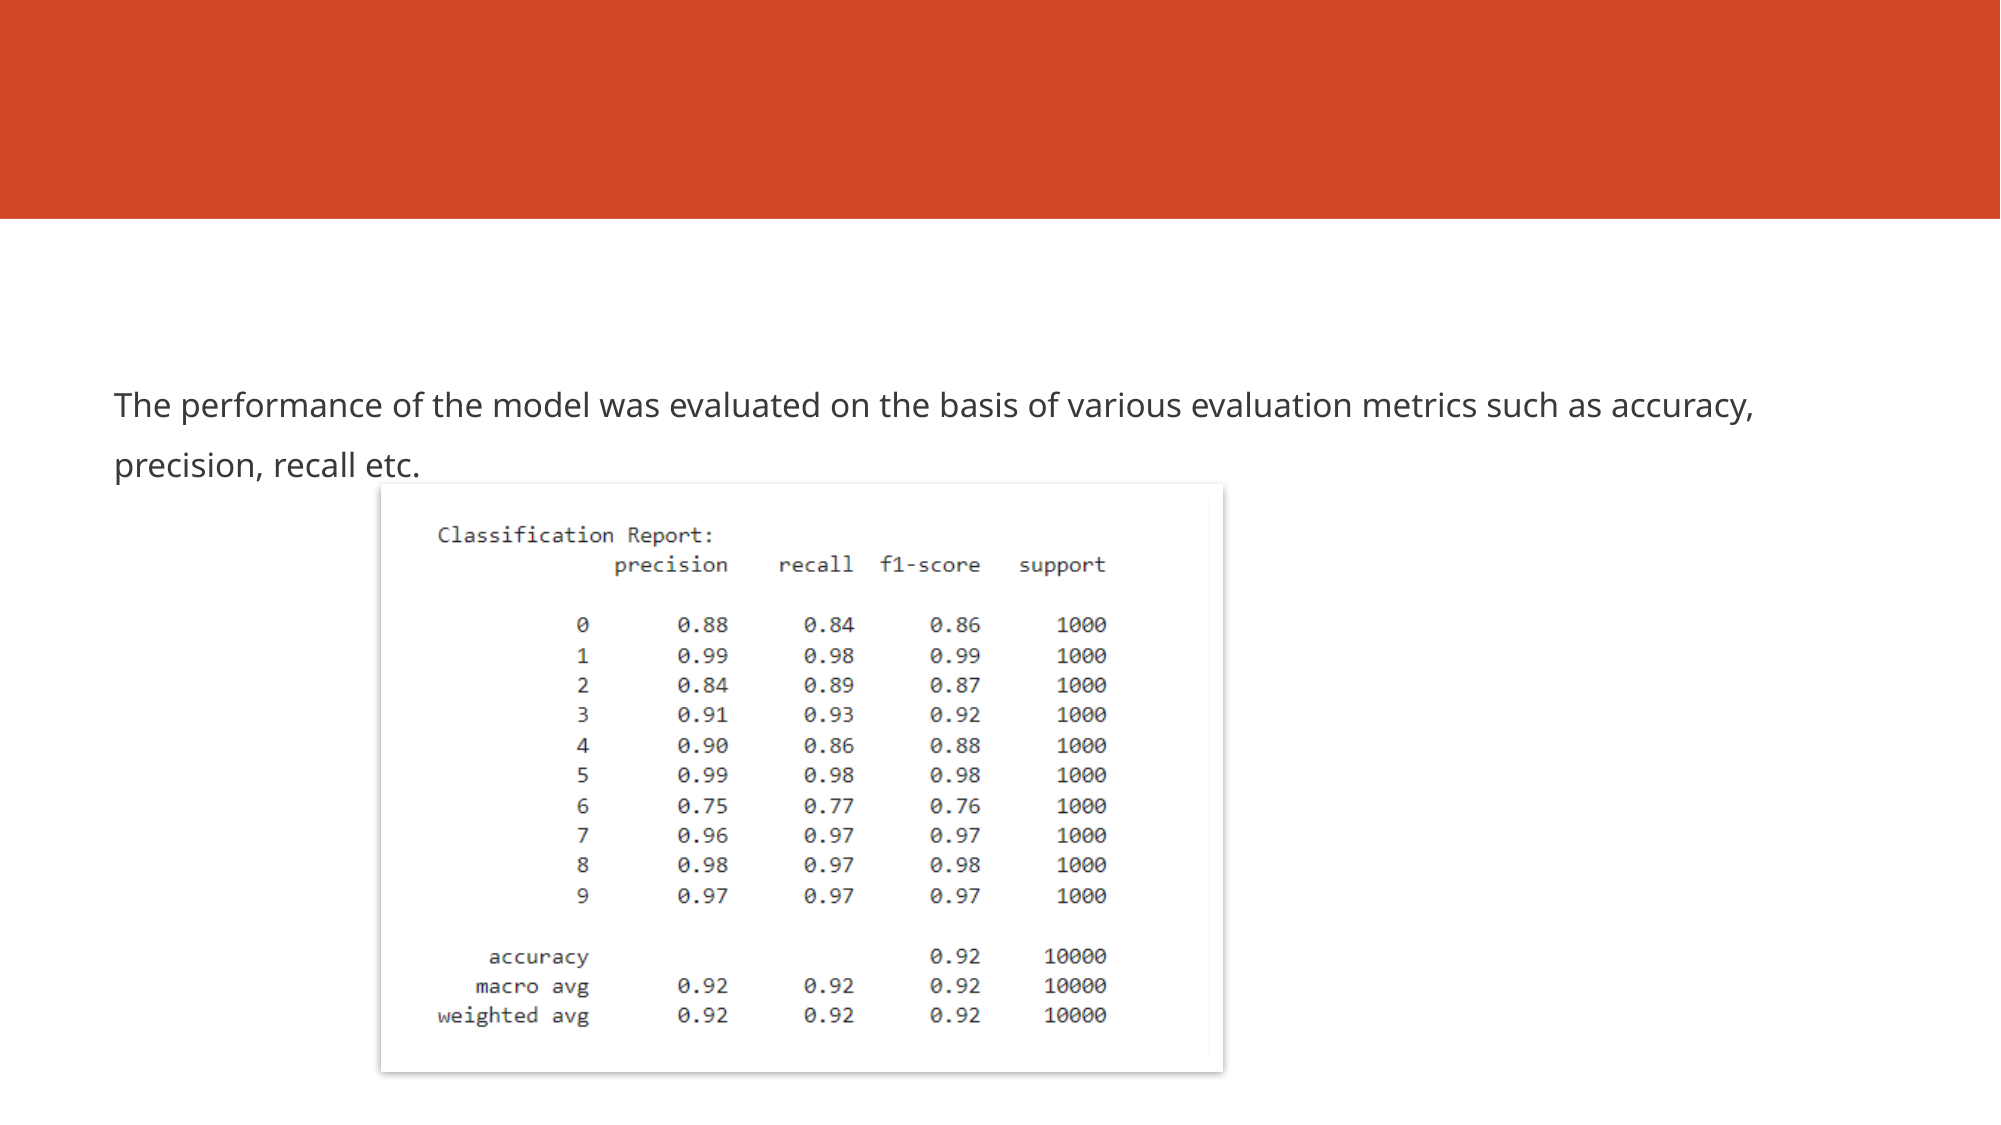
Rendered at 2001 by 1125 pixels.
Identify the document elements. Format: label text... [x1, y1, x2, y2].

text_box The performance of the model was evaluated on the basis of various evaluation metrics such as accuracy, precision, recall etc. [99, 357, 1885, 492]
picture [395, 498, 1209, 1058]
